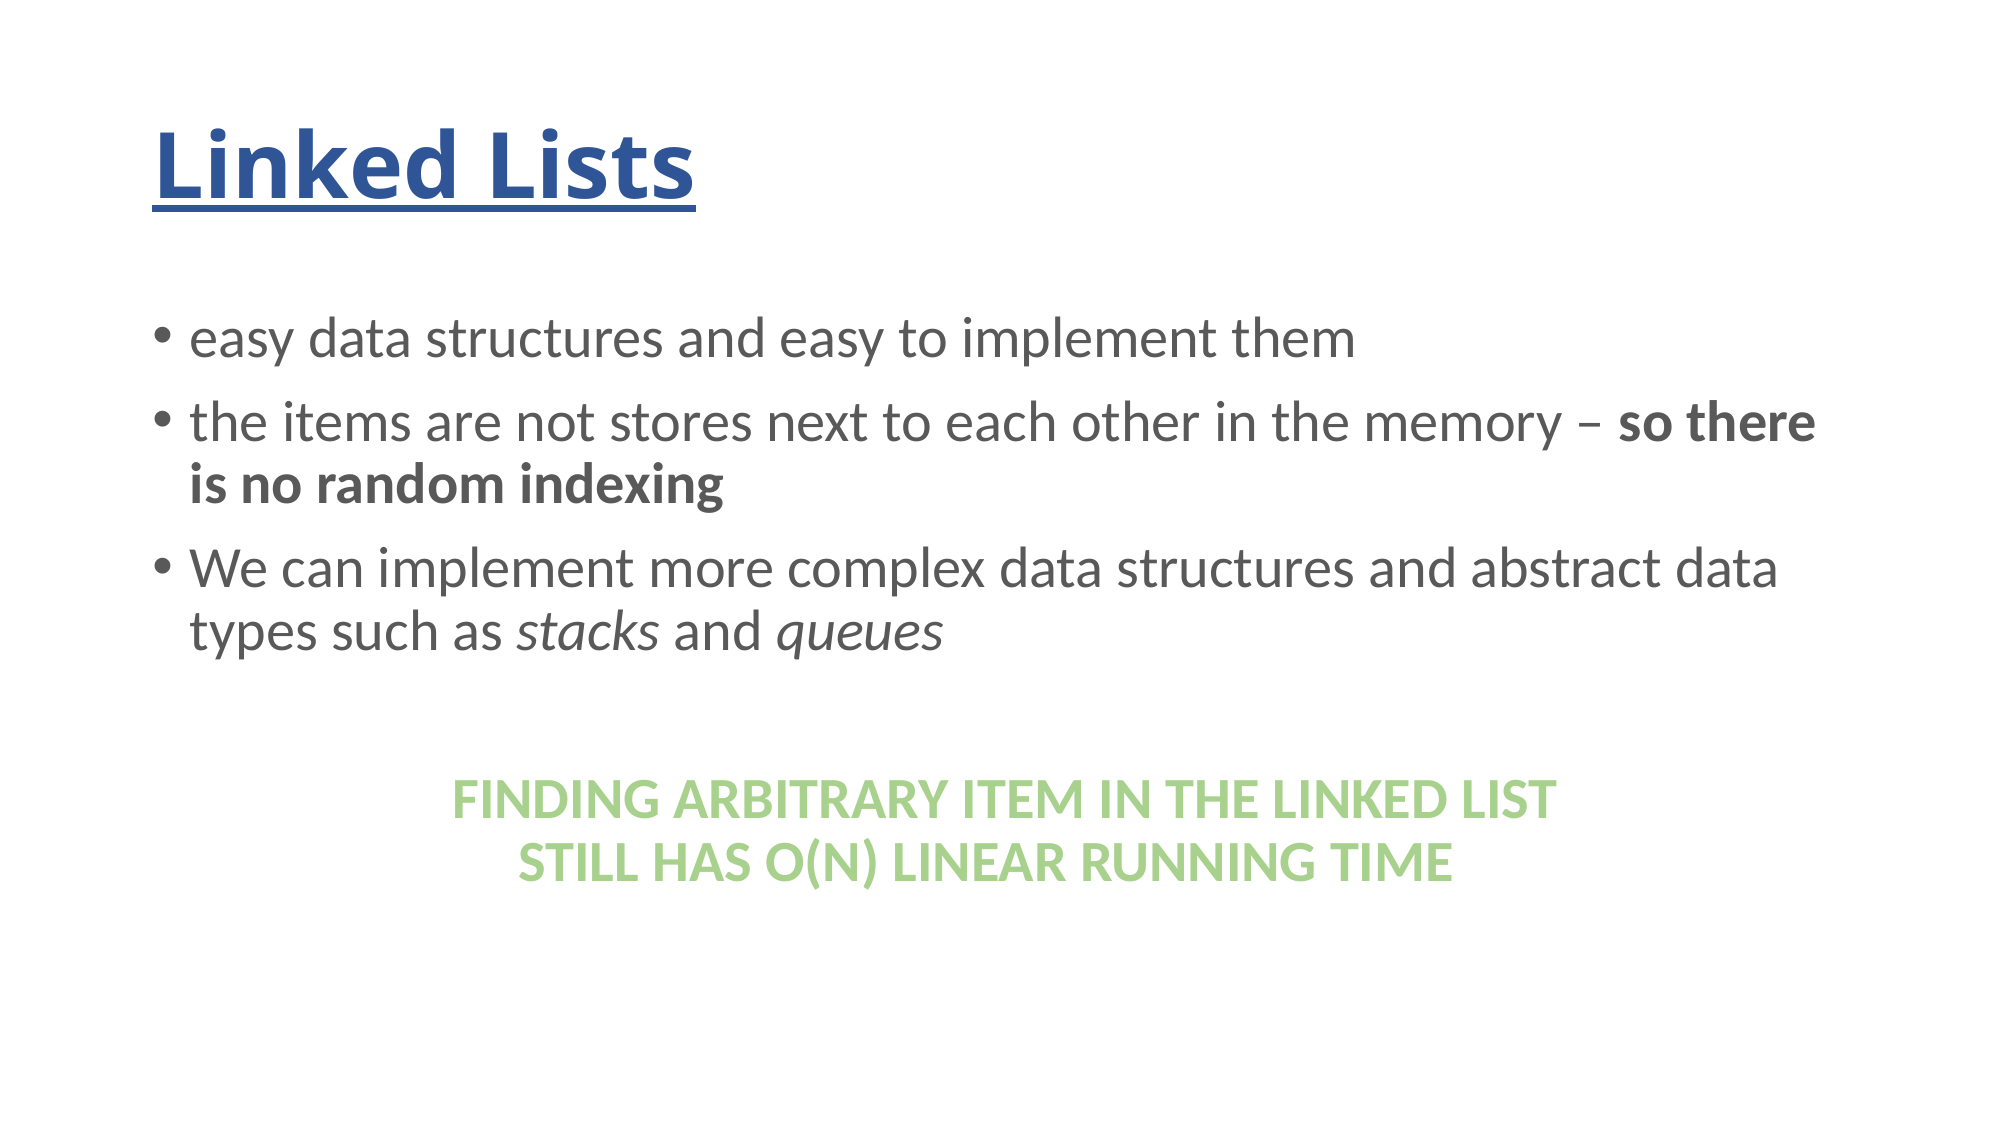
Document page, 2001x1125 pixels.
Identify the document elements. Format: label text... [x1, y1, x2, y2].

title Linked Lists [137, 59, 1863, 278]
list easy data structures and easy to implement them the items are not stores next to each other in the memory – so there is no random indexing We can implement more complex data structures and abstract data types such as stacks and queues FINDING ARBITRARY ITEM IN THE LINKED LIST STILL HAS O(N) LINEAR RUNNING TIME [137, 299, 1863, 1007]
